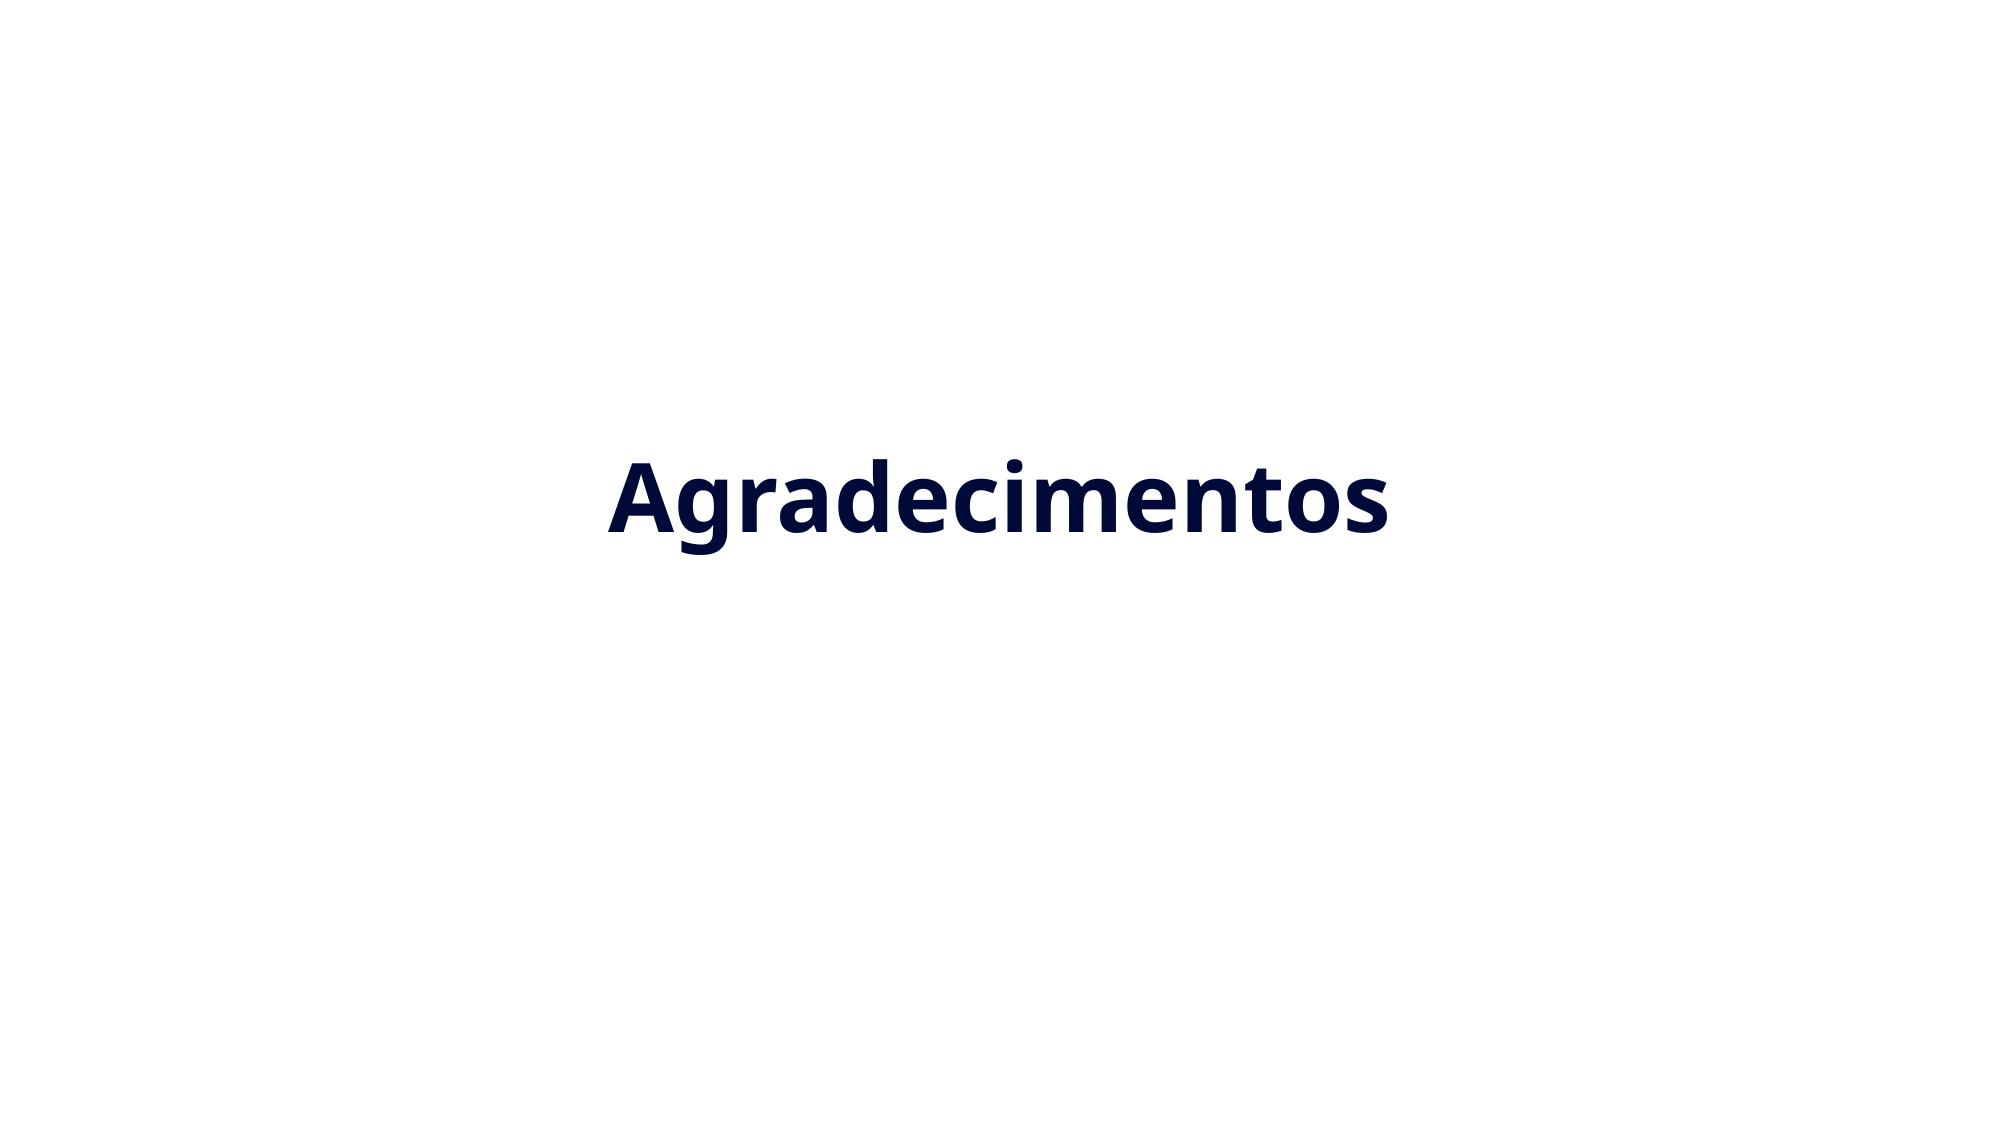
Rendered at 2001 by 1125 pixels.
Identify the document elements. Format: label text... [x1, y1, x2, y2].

text_box Agradecimentos [410, 246, 1590, 742]
